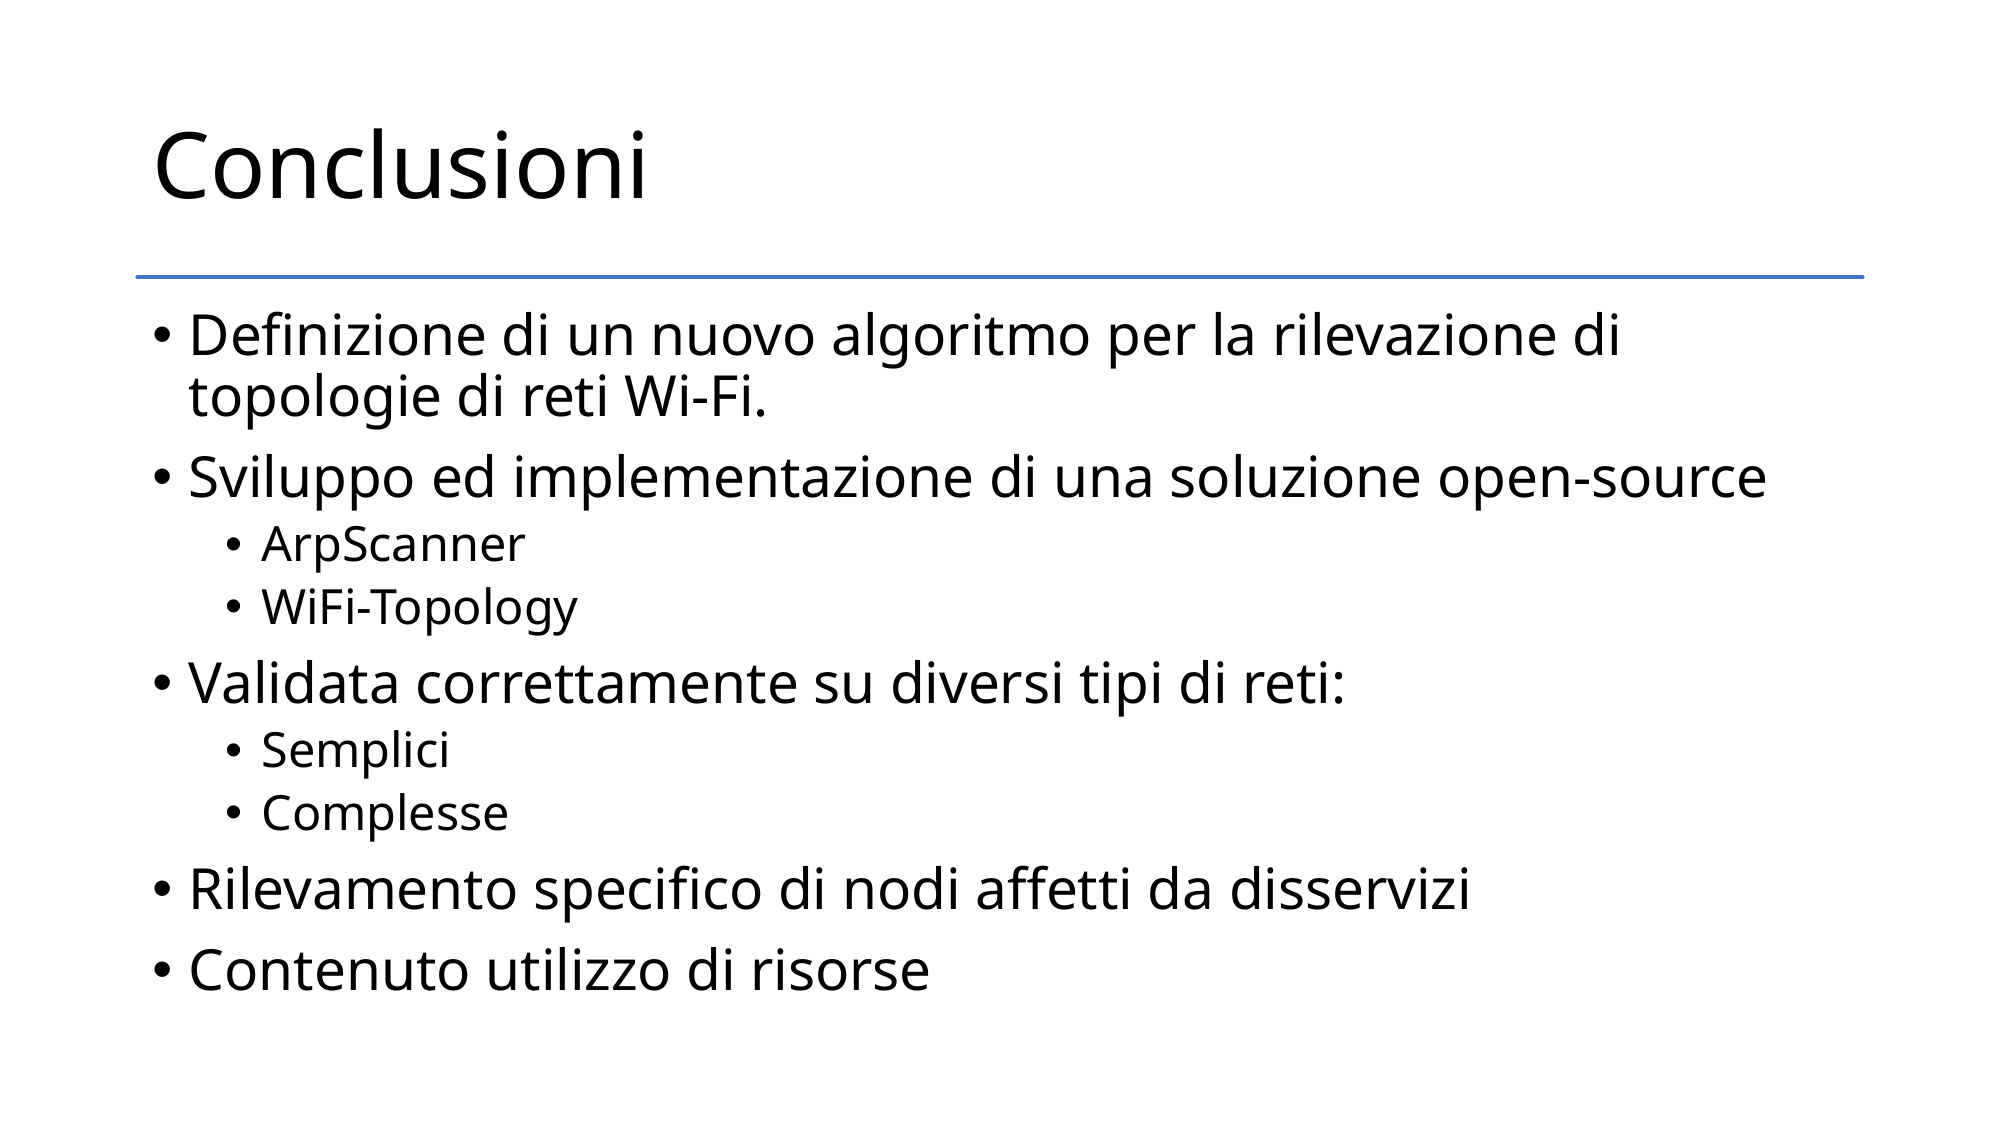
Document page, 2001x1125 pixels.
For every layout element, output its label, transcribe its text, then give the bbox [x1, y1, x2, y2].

title Conclusioni [137, 59, 1863, 278]
list Definizione di un nuovo algoritmo per la rilevazione di topologie di reti Wi-Fi. Sviluppo ed implementazione di una soluzione open-source ArpScanner WiFi-Topology Validata correttamente su diversi tipi di reti: Semplici Complesse Rilevamento specifico di nodi affetti da disservizi Contenuto utilizzo di risorse [137, 299, 1863, 1014]
